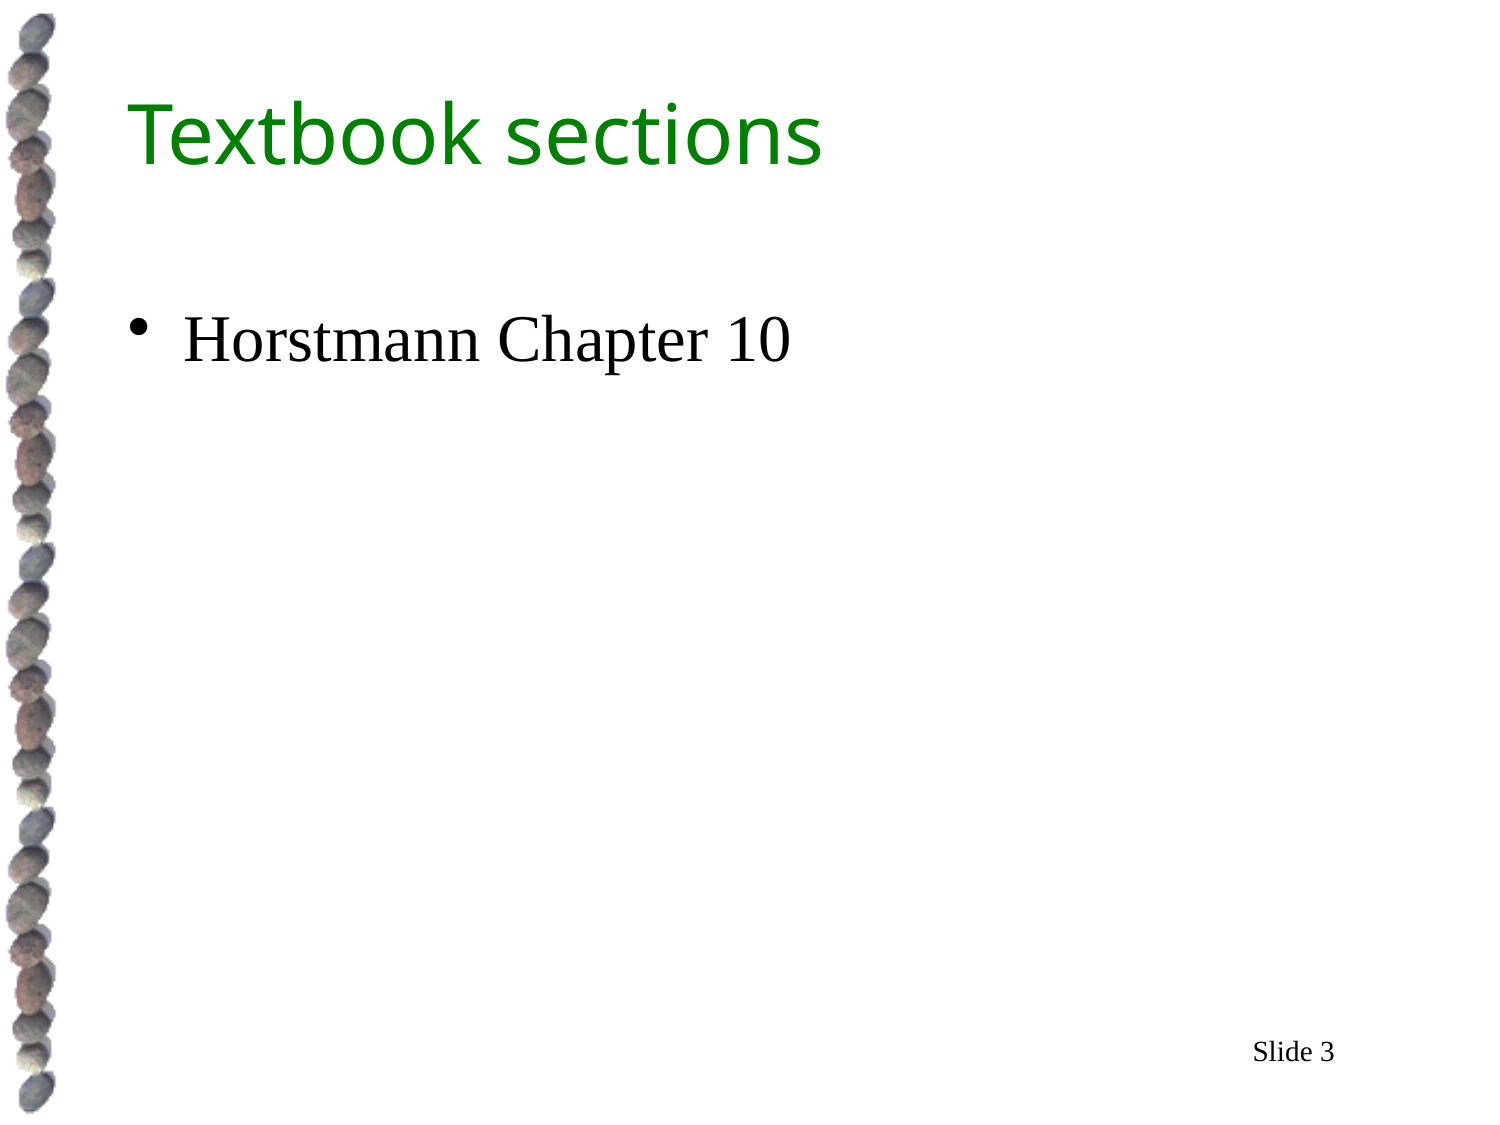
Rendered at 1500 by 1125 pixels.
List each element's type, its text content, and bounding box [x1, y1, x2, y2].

picture [0, 0, 65, 1125]
title Textbook sections [112, 75, 1388, 188]
list Horstmann Chapter 10 [112, 287, 1388, 963]
slide_number Slide 3 [1037, 1024, 1351, 1101]
